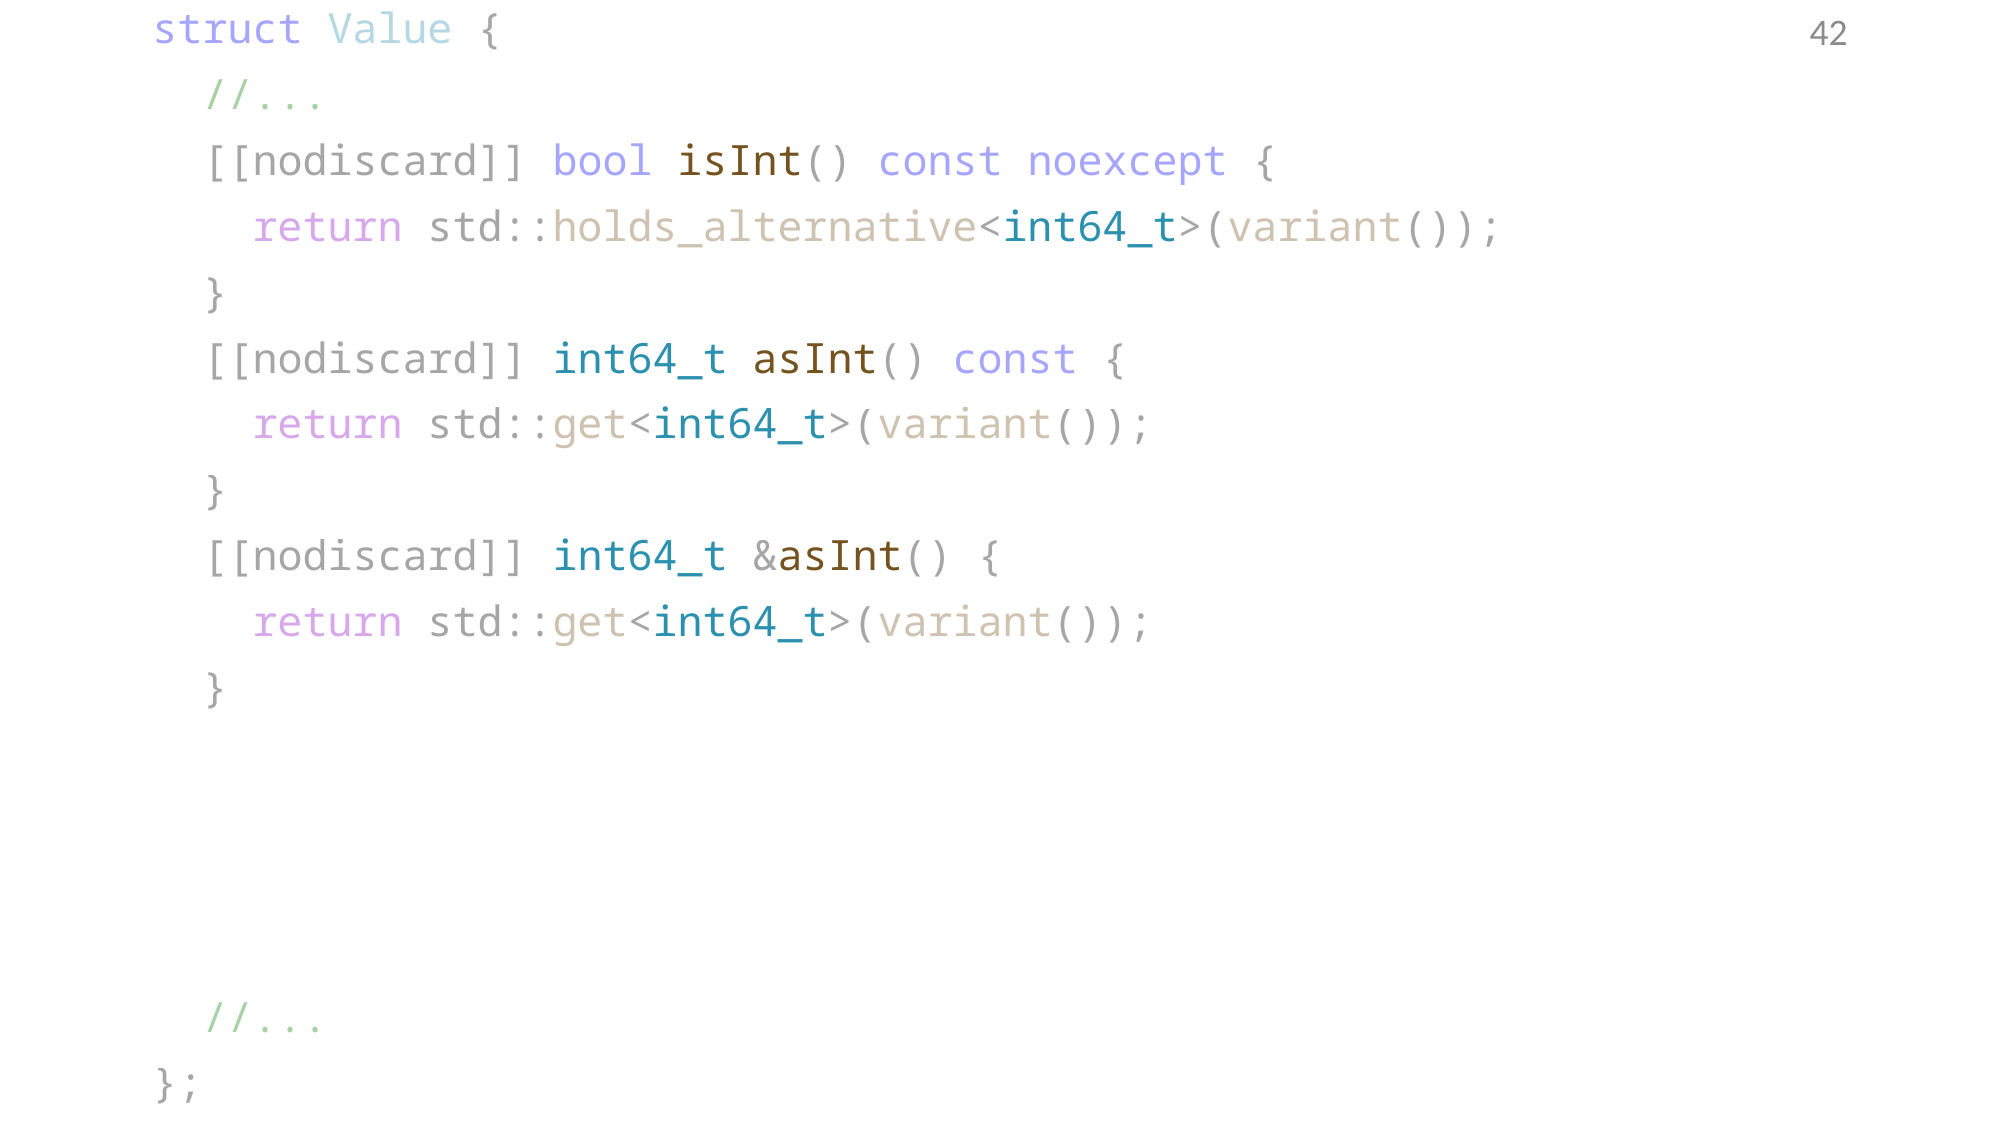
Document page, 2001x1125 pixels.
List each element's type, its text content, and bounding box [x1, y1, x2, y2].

slide_number 42 [1412, 0, 1863, 60]
list struct Value { //... [[nodiscard]] bool isInt() const noexcept { return std::holds_alternative<int64_t>(variant()); } [[nodiscard]] int64_t asInt() const { return std::get<int64_t>(variant()); } [[nodiscard]] int64_t &asInt() { return std::get<int64_t>(variant()); } //... }; [137, 0, 1863, 1125]
